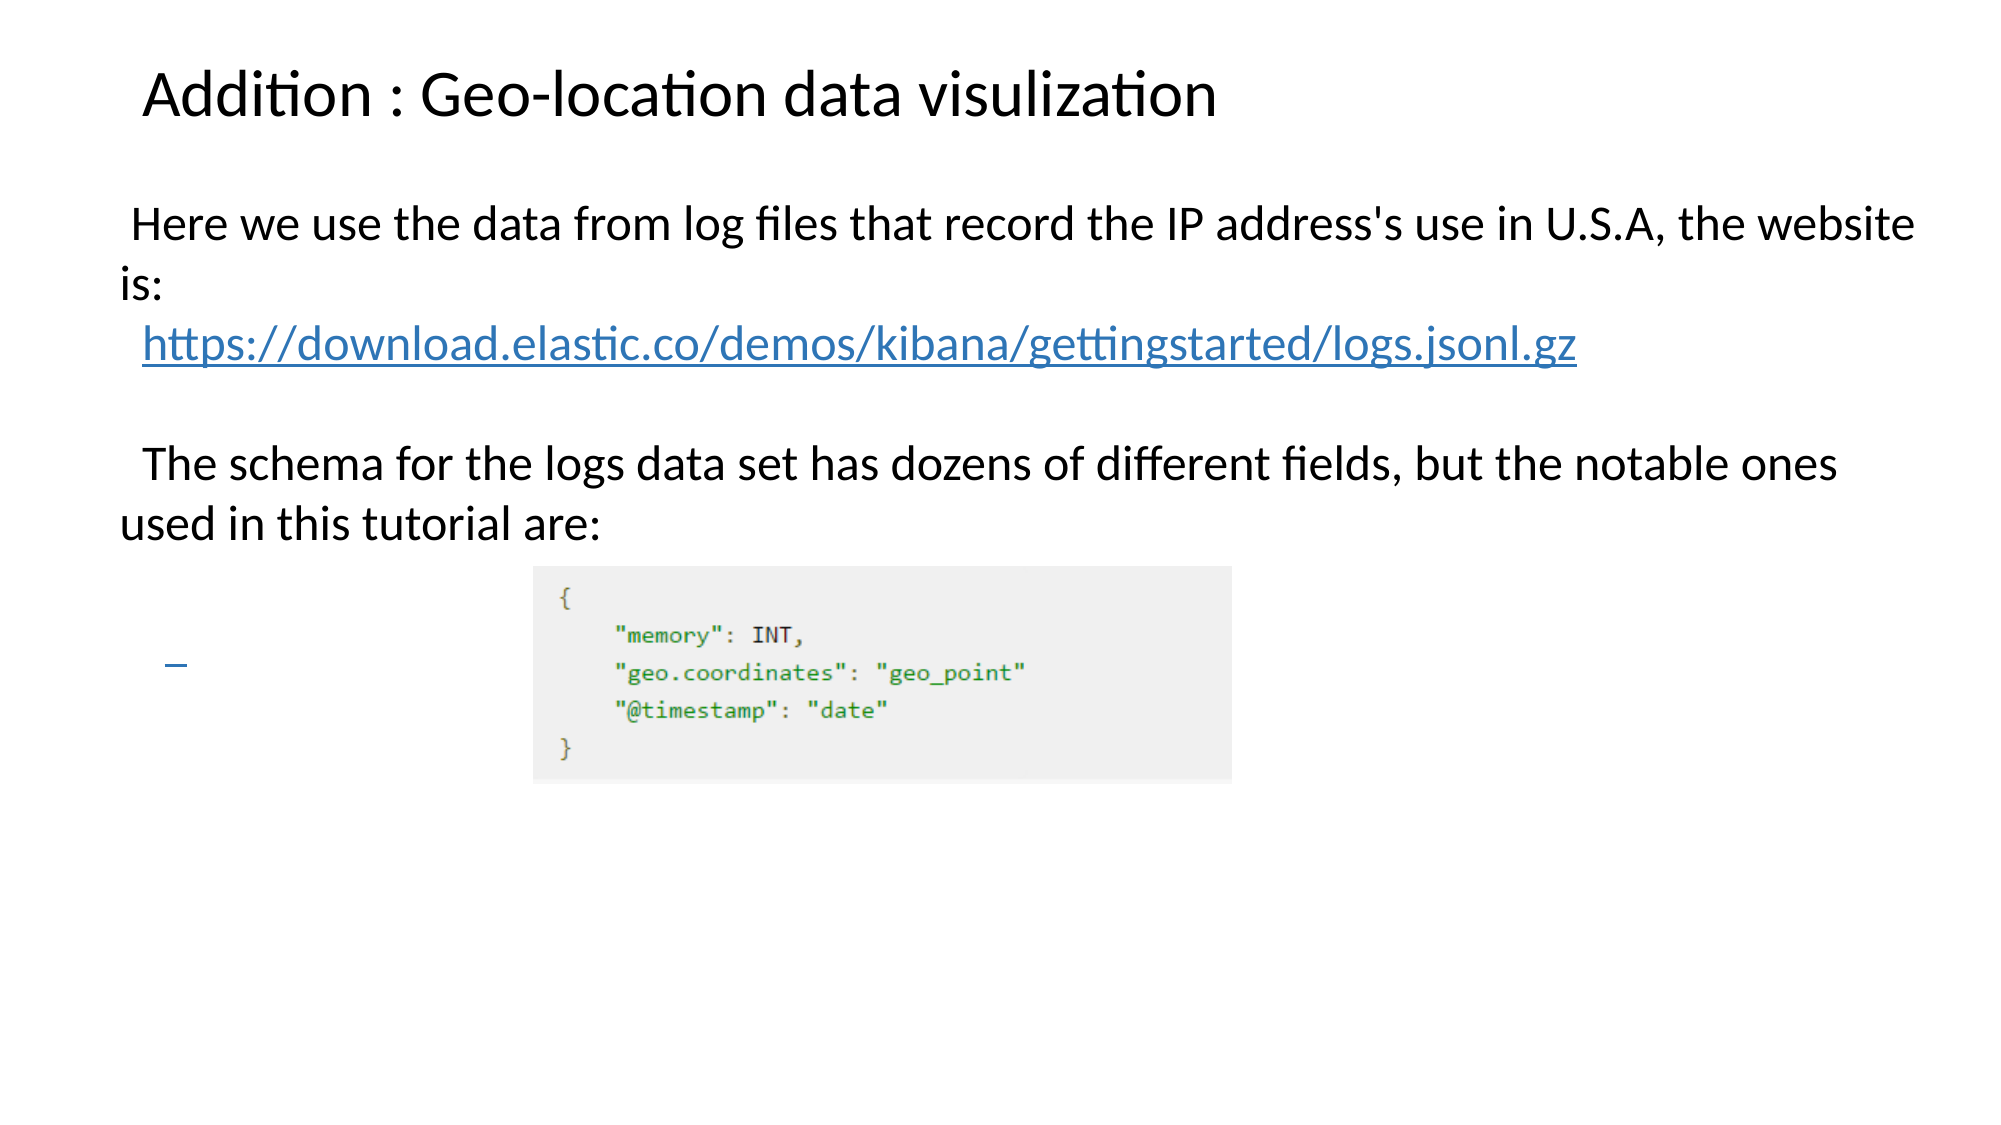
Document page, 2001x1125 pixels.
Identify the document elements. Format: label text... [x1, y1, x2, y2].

text_box Addition : Geo-location data visulization Here we use the data from log files that record the IP address's use in U.S.A, the website is: https://download.elastic.co/demos/kibana/gettingstarted/logs.jsonl.gz The schema for the logs data set has dozens of different fields, but the notable ones used in this tutorial are: [104, 42, 1947, 783]
picture [533, 566, 1232, 784]
